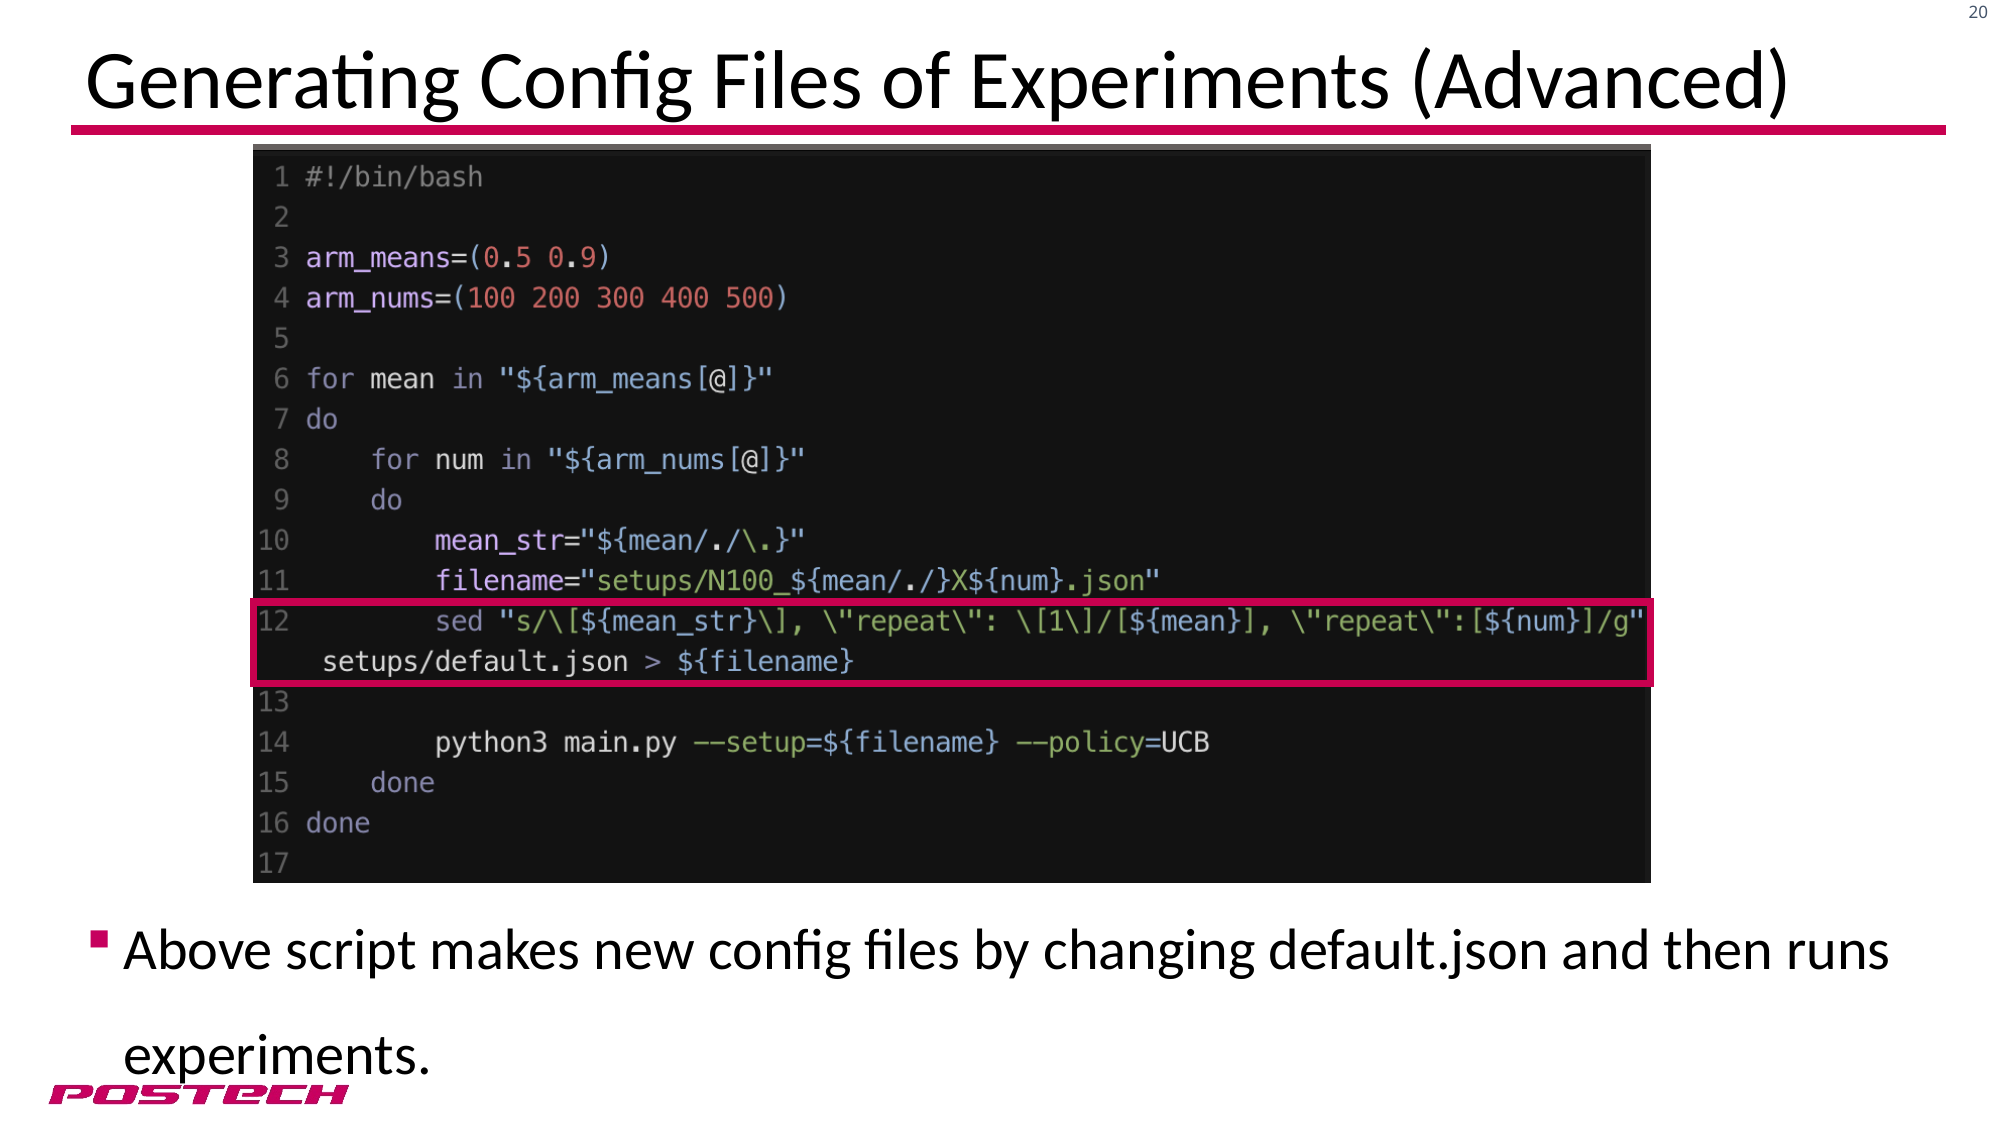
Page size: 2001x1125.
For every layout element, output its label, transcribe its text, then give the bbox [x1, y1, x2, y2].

list Above script makes new config files by changing default.json and then runs experiments. [70, 868, 1947, 1102]
picture [43, 1078, 353, 1111]
title Generating Config Files of Experiments (Advanced) [70, 37, 1947, 126]
picture [253, 144, 1651, 883]
